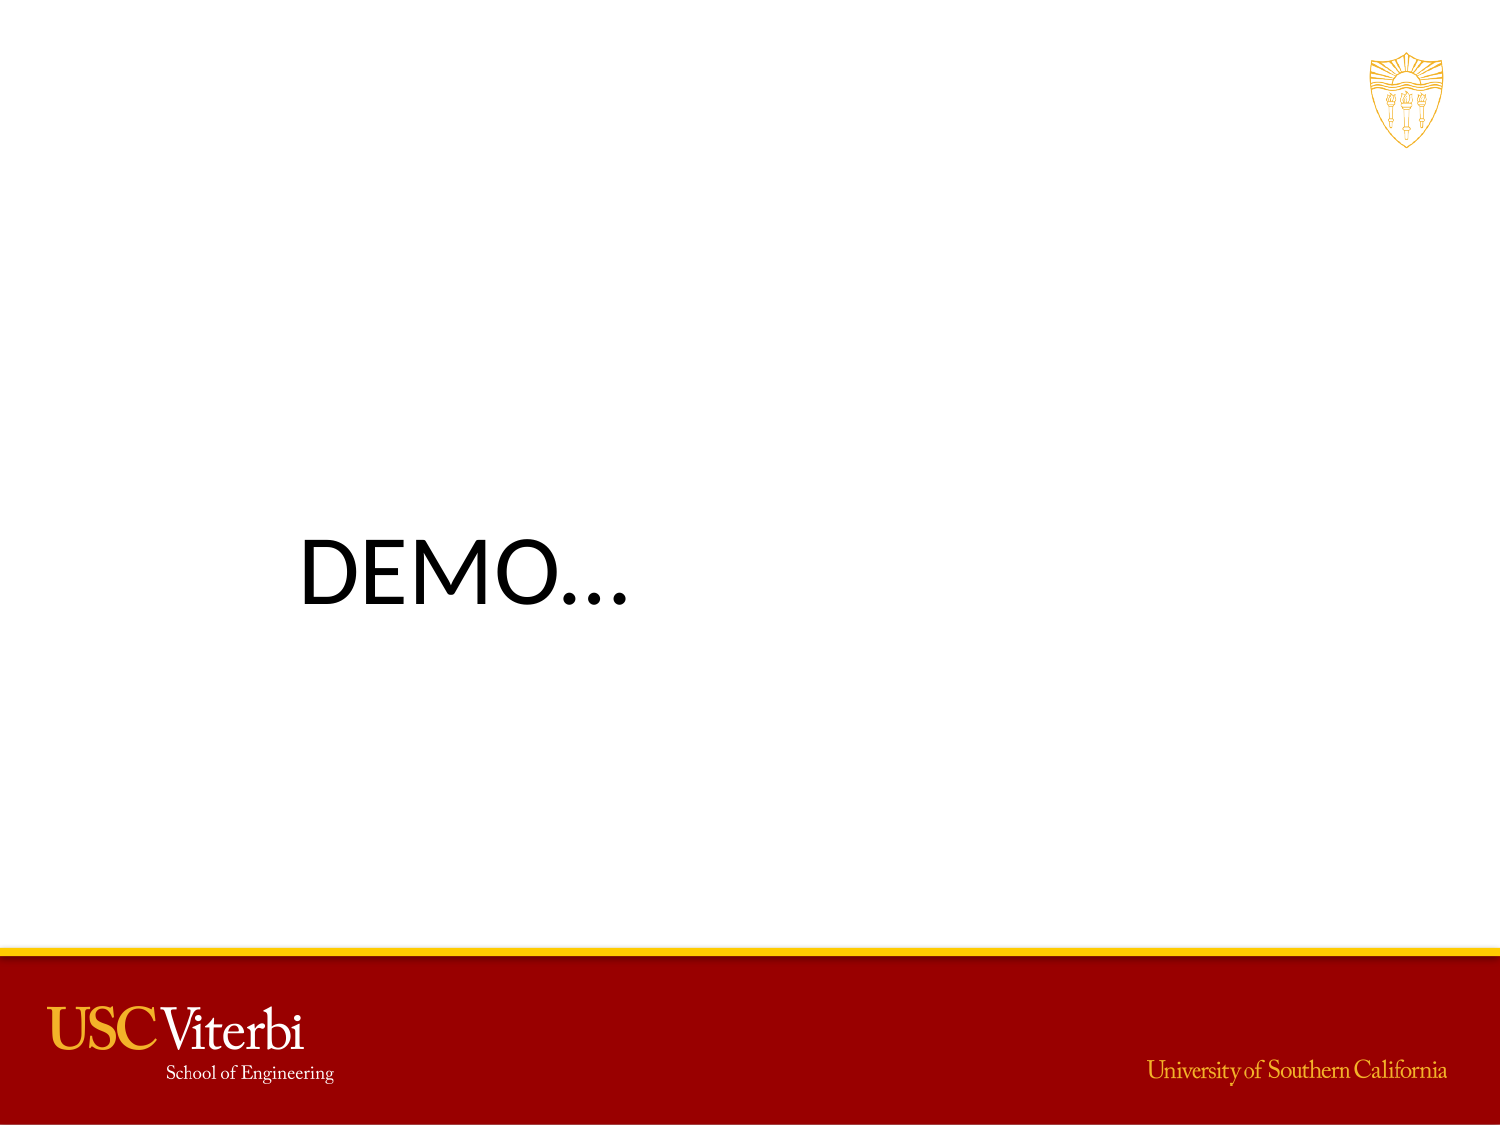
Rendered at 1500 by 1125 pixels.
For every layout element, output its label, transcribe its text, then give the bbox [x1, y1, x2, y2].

picture [1345, 39, 1468, 162]
picture [1147, 1059, 1447, 1086]
text_box DEMO… [283, 377, 1159, 632]
picture [47, 1006, 334, 1084]
